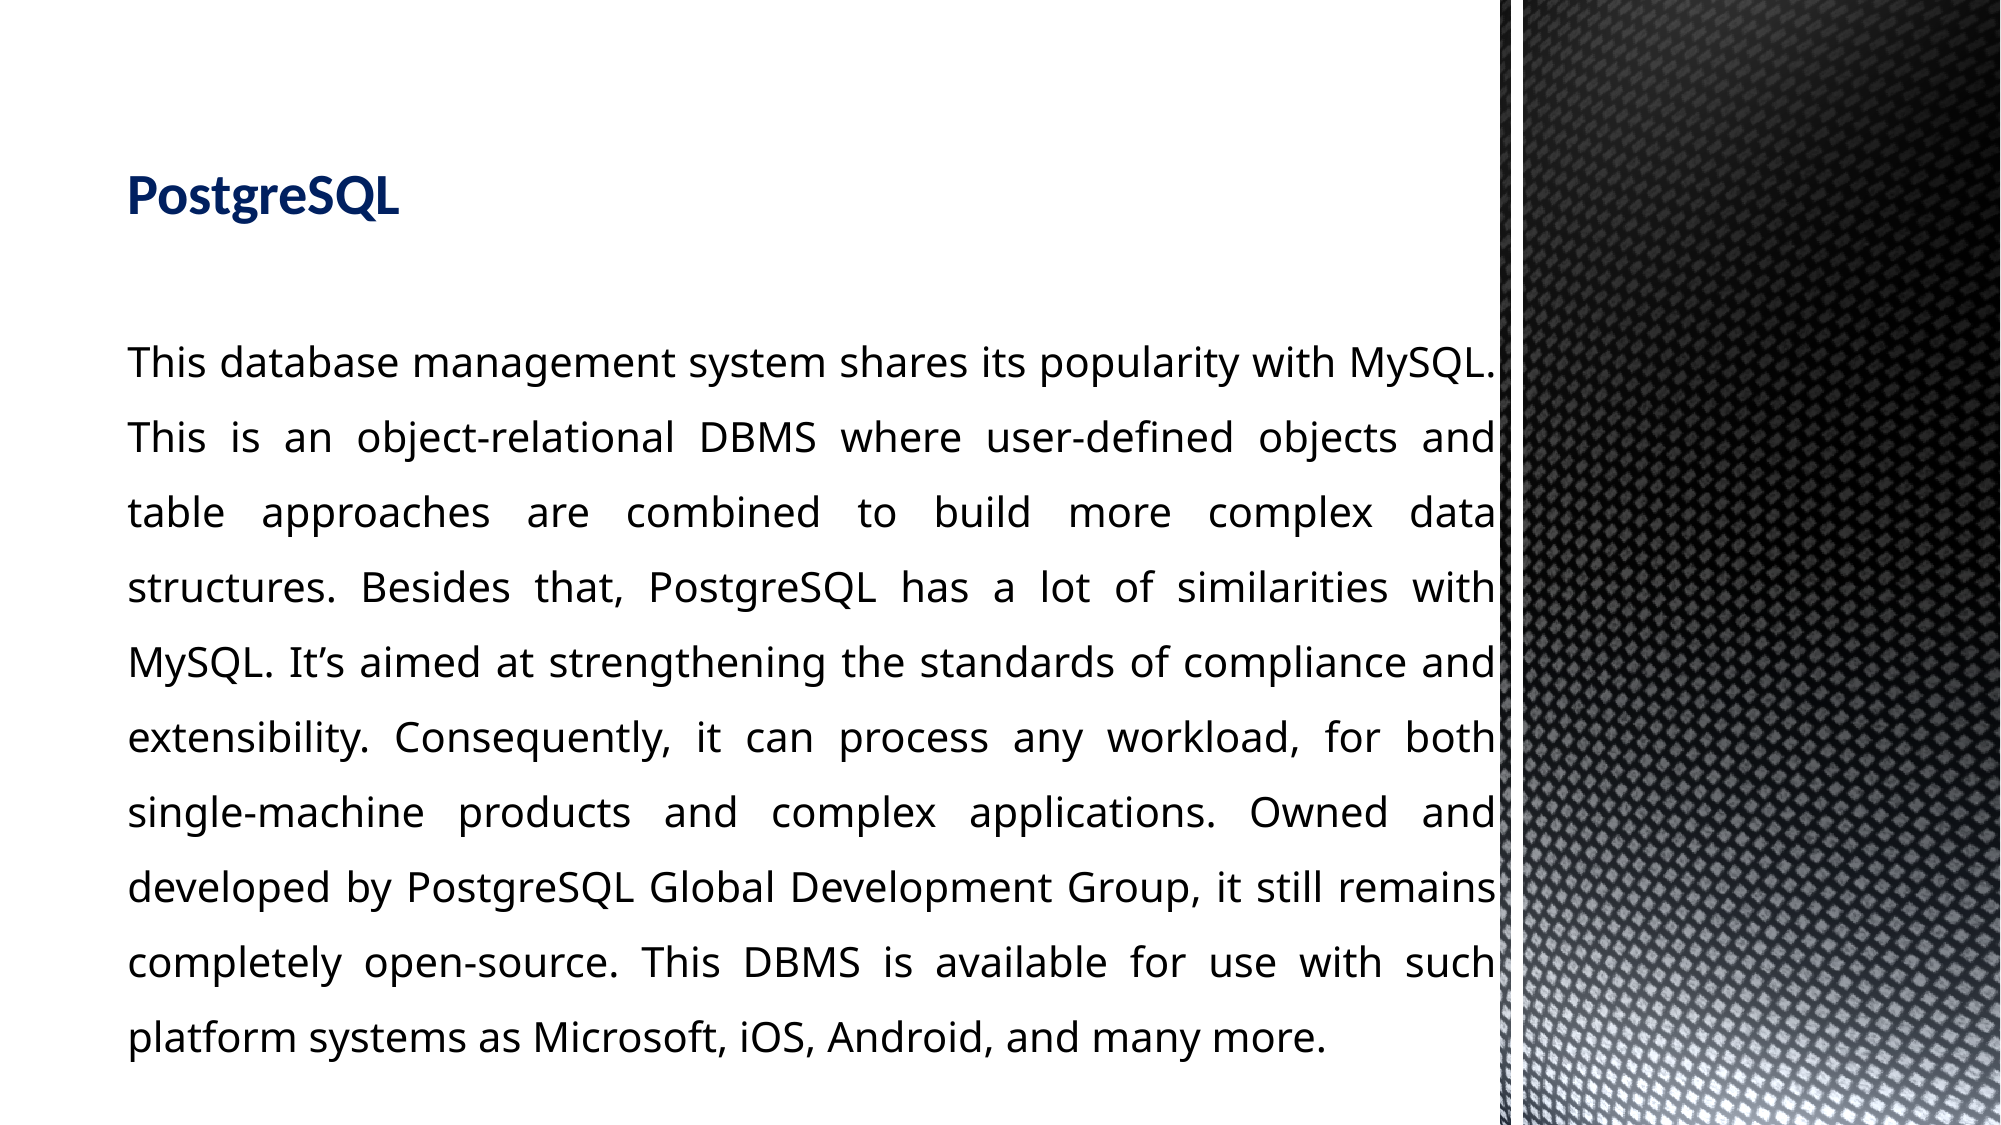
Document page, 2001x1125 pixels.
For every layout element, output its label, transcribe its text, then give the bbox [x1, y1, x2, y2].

picture [1500, 0, 2001, 1125]
title PostgreSQL [112, 58, 1513, 303]
list This database management system shares its popularity with MySQL. This is an object-relational DBMS where user-defined objects and table approaches are combined to build more complex data structures. Besides that, PostgreSQL has a lot of similarities with MySQL. It’s aimed at strengthening the standards of compliance and extensibility. Consequently, it can process any workload, for both single-machine products and complex applications. Owned and developed by PostgreSQL Global Development Group, it still remains completely open-source. This DBMS is available for use with such platform systems as Microsoft, iOS, Android, and many more. [112, 303, 1513, 984]
